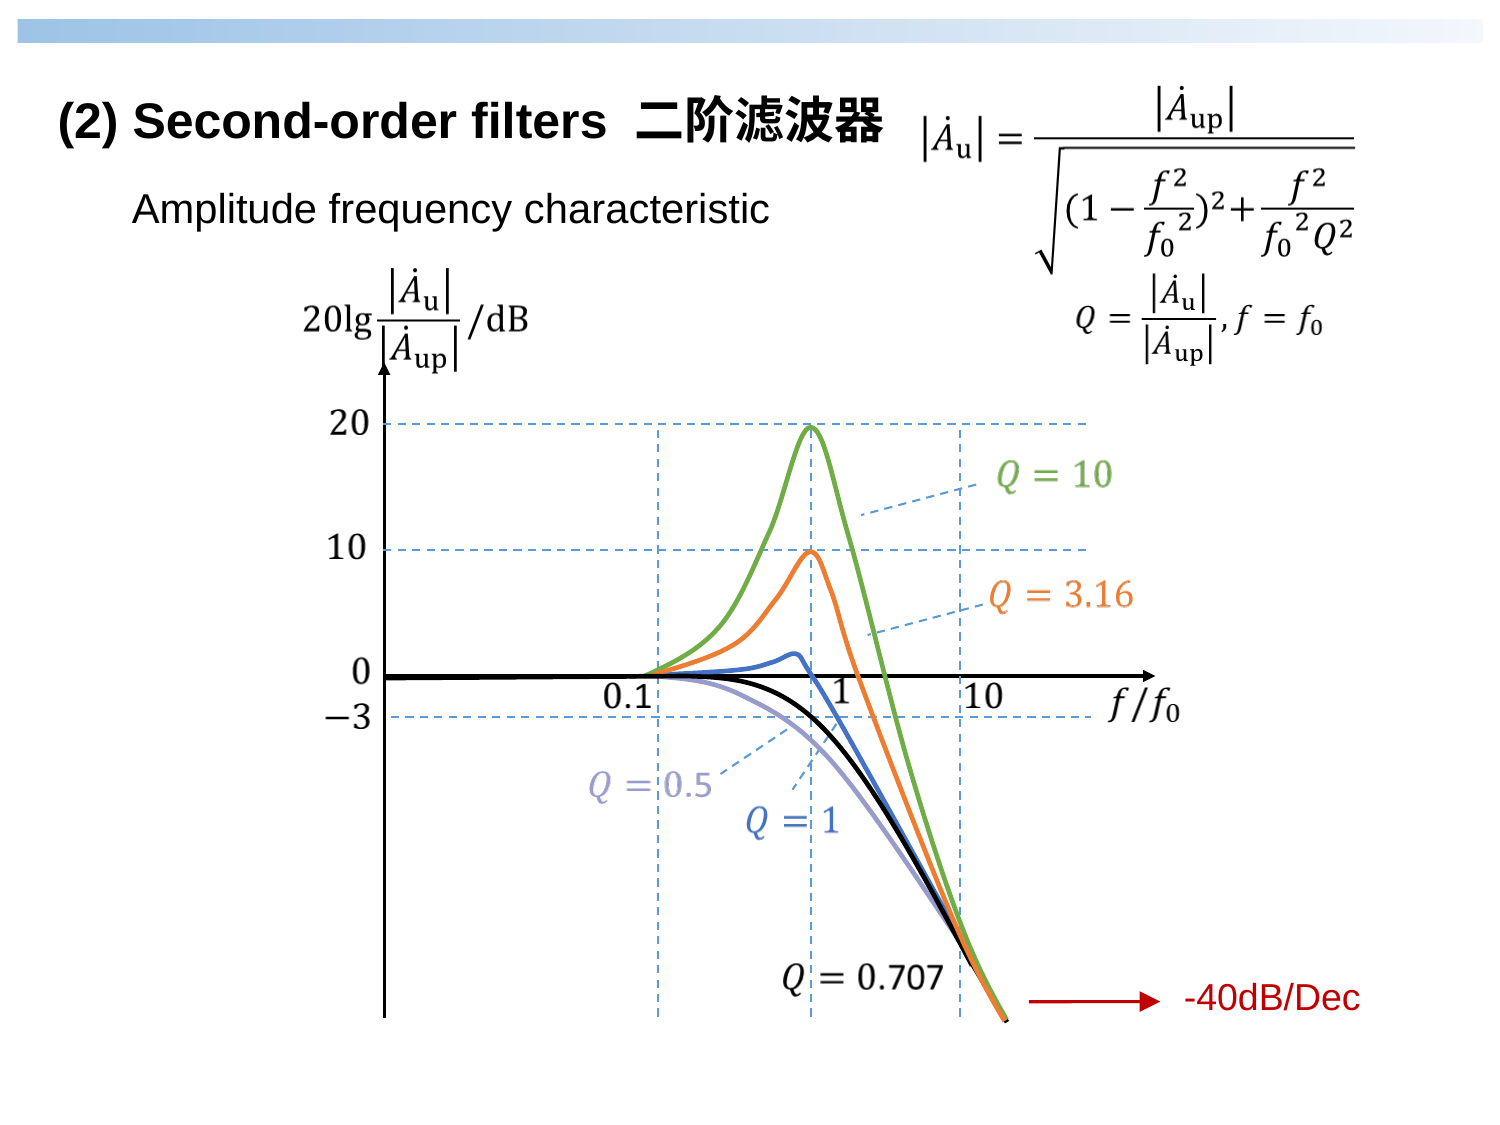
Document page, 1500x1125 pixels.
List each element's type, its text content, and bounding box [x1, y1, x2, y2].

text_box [1028, 965, 1385, 1068]
text_box Amplitude frequency characteristic [117, 174, 807, 240]
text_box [969, 959, 1007, 1023]
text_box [867, 604, 983, 635]
text_box [884, 73, 1390, 260]
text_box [280, 257, 1207, 1023]
text_box (2) Second-order filters 二阶滤波器 [42, 81, 884, 157]
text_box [792, 723, 837, 790]
text_box [1207, 260, 1400, 374]
text_box [17, 18, 1483, 44]
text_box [861, 484, 977, 515]
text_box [720, 729, 787, 774]
